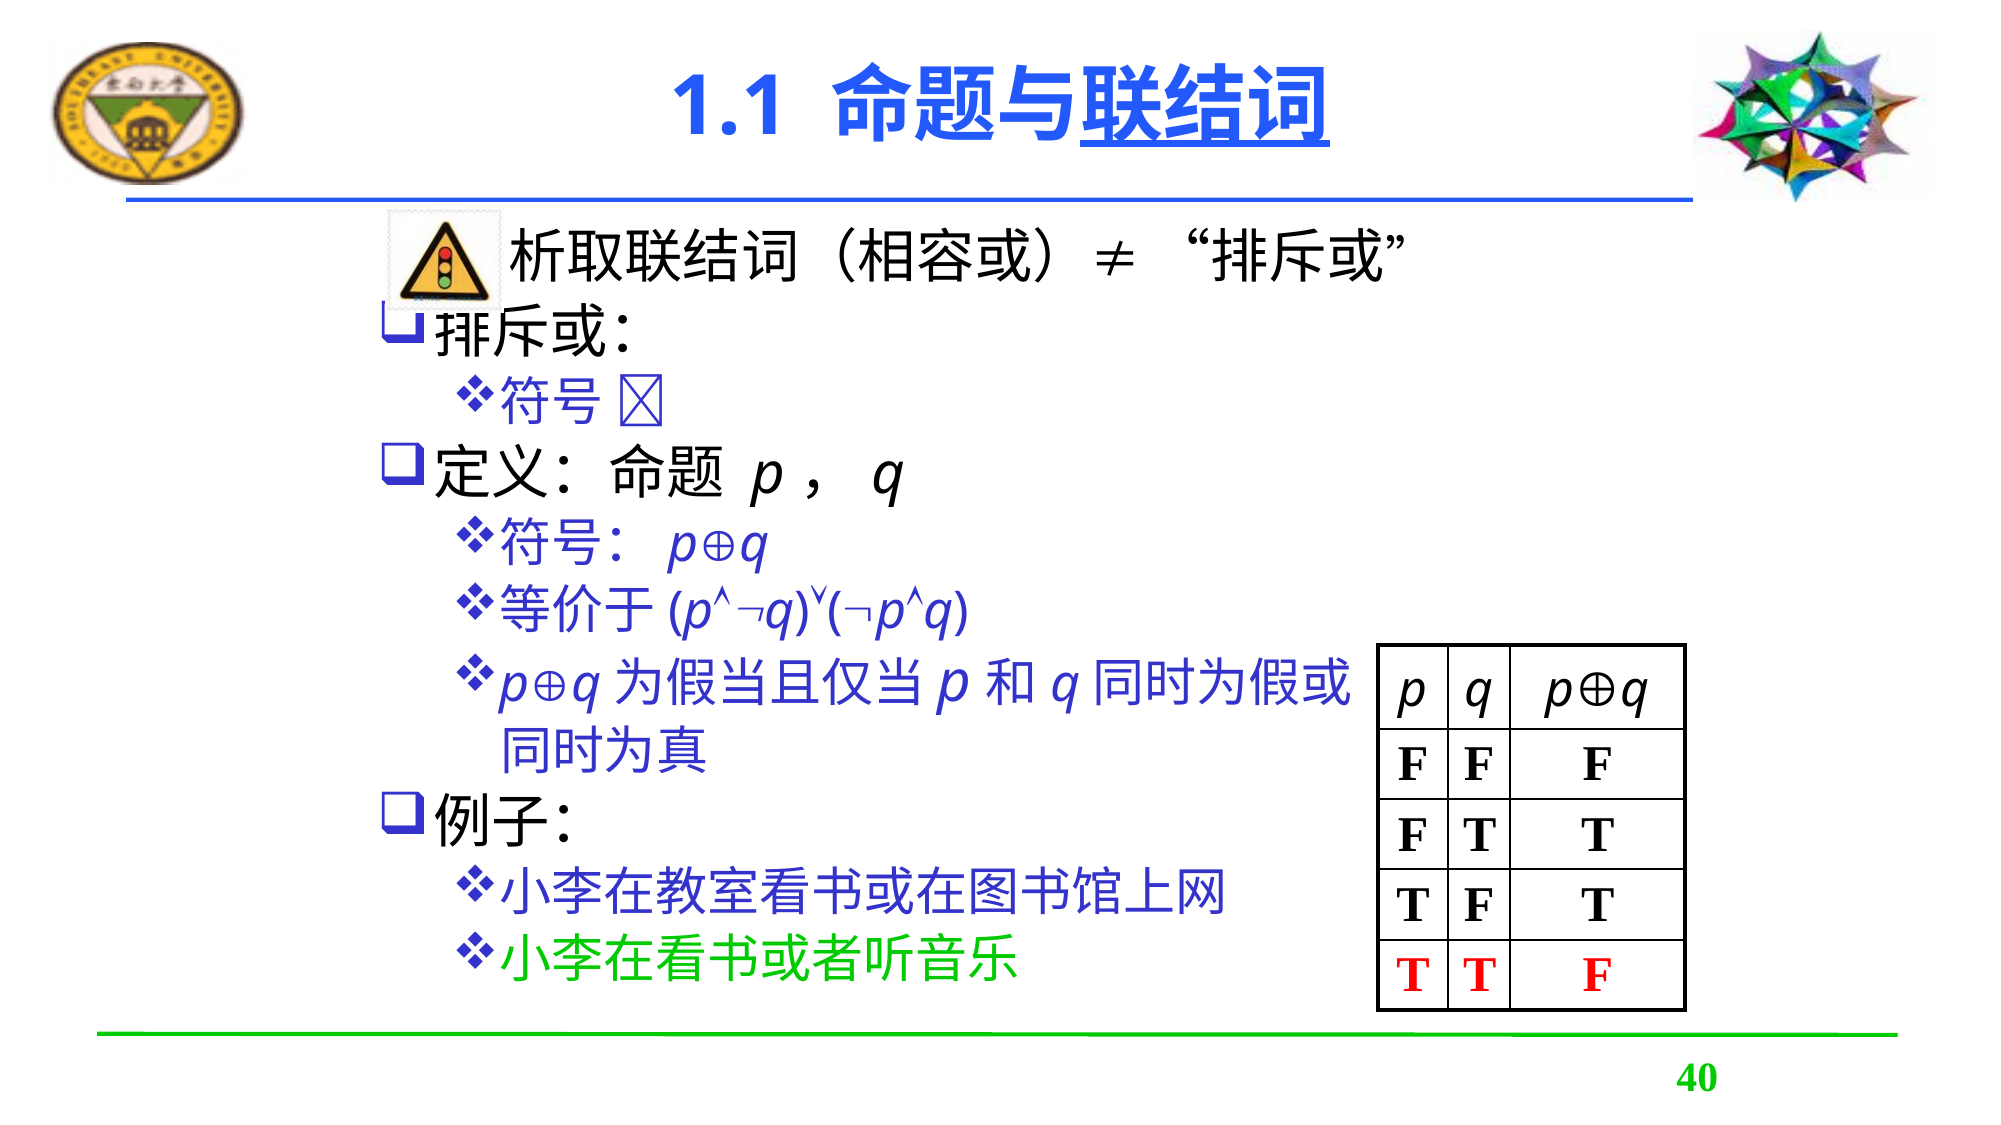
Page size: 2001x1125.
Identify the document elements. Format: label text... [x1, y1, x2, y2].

table_cell T [1380, 870, 1447, 939]
table_cell F [1449, 730, 1509, 798]
table_cell F [1380, 730, 1447, 798]
table_header p [1380, 647, 1447, 728]
table_cell T [1449, 800, 1509, 868]
table_cell T [1511, 800, 1683, 868]
title 1.1 命题与联结词 [150, 7, 1850, 195]
table_cell T [1380, 941, 1447, 1008]
picture [385, 207, 505, 314]
table_cell F [1511, 730, 1683, 798]
picture [1693, 30, 1935, 202]
picture [39, 42, 150, 185]
list 析取联结词（相容或）≠ “排斥或” 排斥或： 符号  定义：命题 p，q 符号：pq 等价于(pq)(pq) pq为假当且仅当p和q同时为假或 同时为真 例子： 小李在教室看书或在图书馆上网 小李在看书或者听音乐 [362, 220, 1662, 1024]
table_header q [1449, 647, 1509, 728]
table_cell F [1380, 800, 1447, 868]
table_cell T [1449, 941, 1509, 1008]
table_cell F [1449, 870, 1509, 939]
table_cell T [1511, 870, 1683, 939]
table_cell F [1511, 941, 1683, 1008]
table_header pq [1511, 647, 1683, 728]
